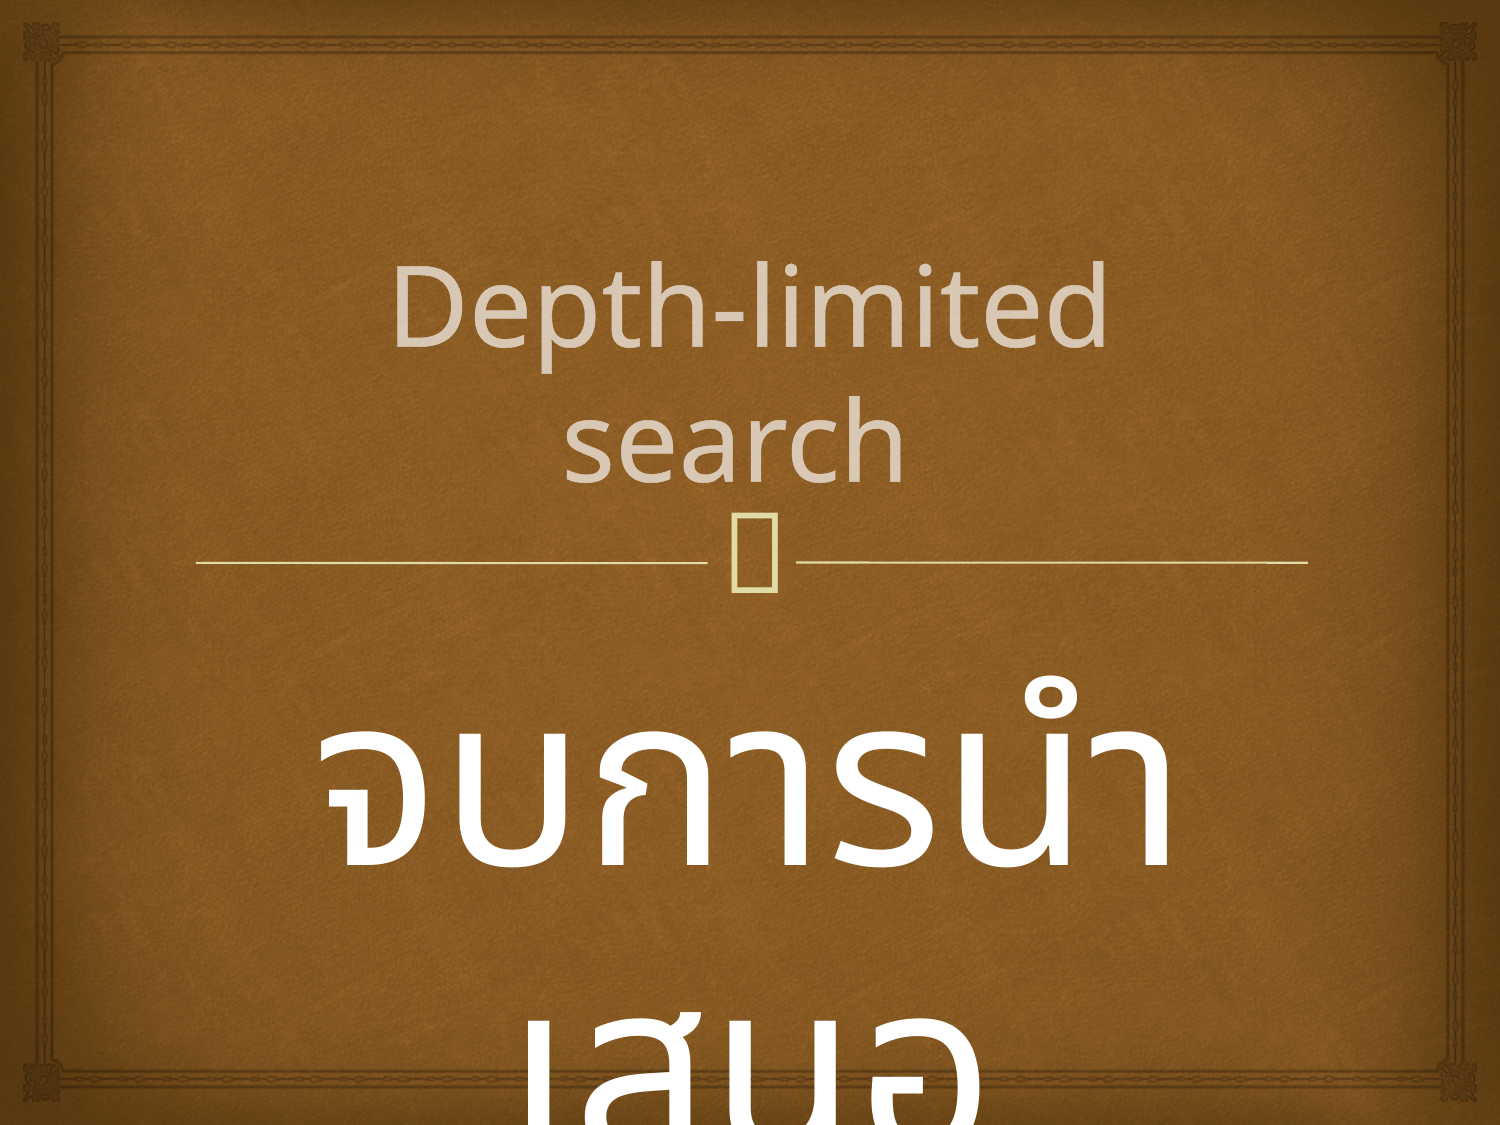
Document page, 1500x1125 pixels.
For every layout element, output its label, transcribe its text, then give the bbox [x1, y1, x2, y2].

picture [0, 0, 1500, 1125]
subtitle จบการนำเสนอ [225, 618, 1275, 906]
title Depth-limited search [194, 227, 1306, 512]
